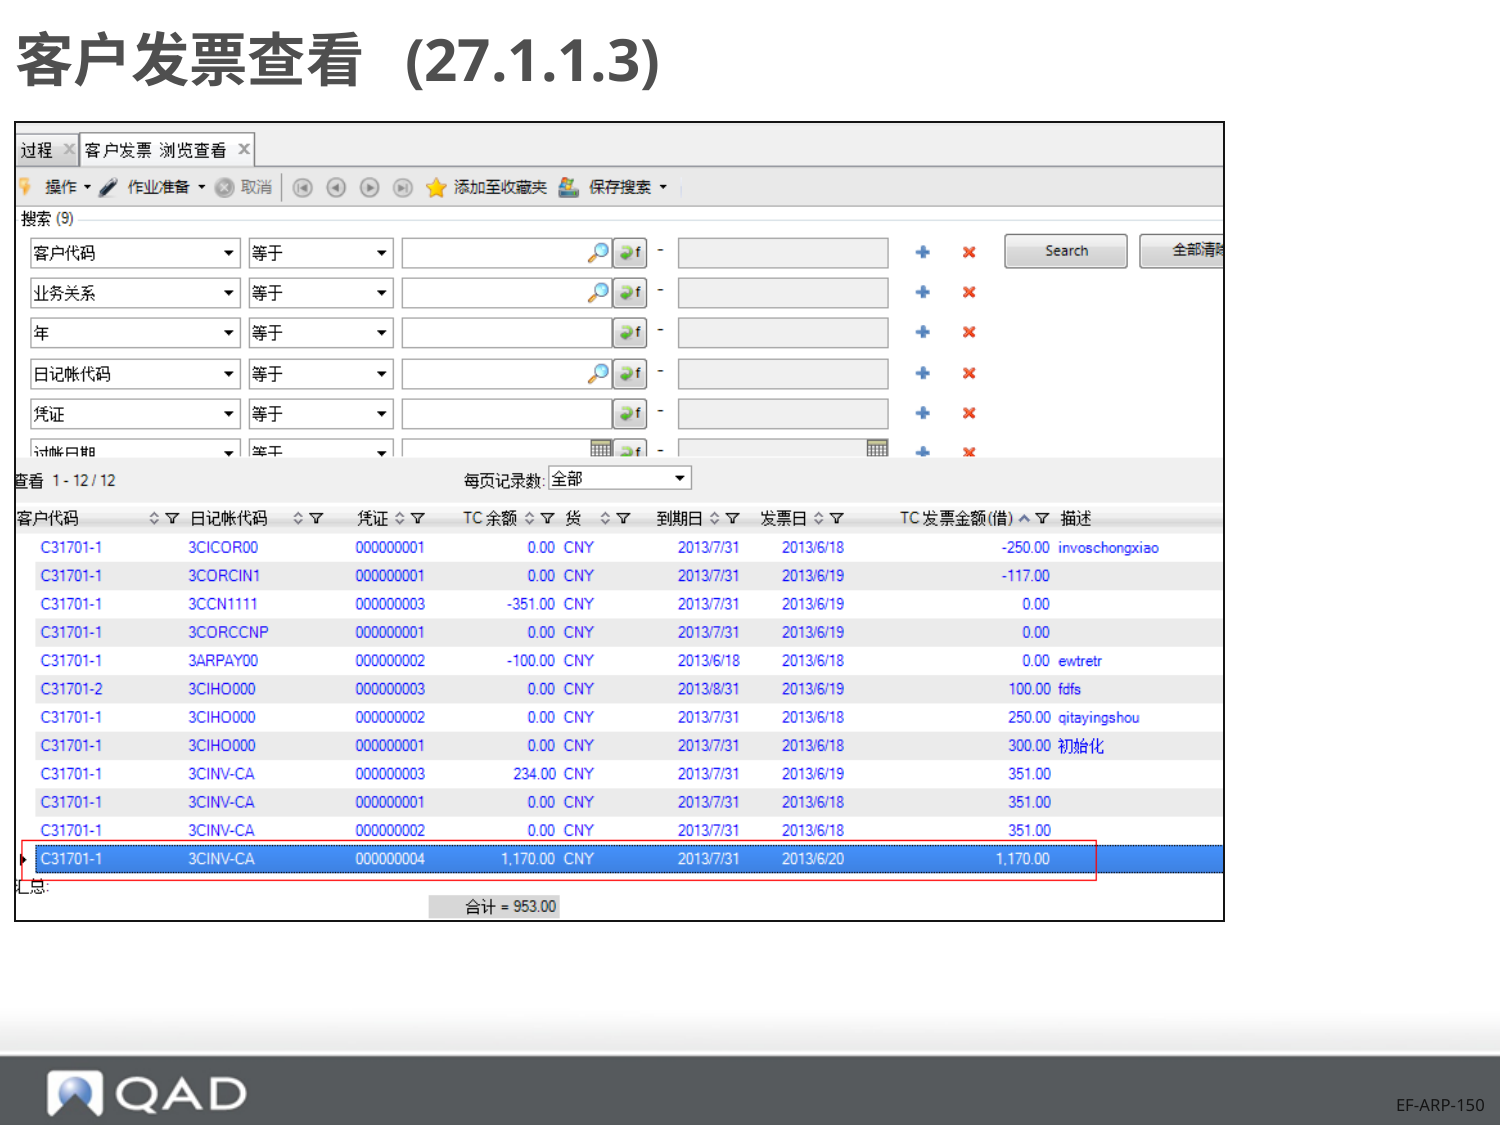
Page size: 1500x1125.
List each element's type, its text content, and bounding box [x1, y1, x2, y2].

picture [0, 987, 1500, 1125]
footer EF-ARP-150 [1350, 1088, 1500, 1125]
picture [15, 122, 1224, 921]
title 客户发票查看 (27.1.1.3) [0, 0, 1350, 117]
